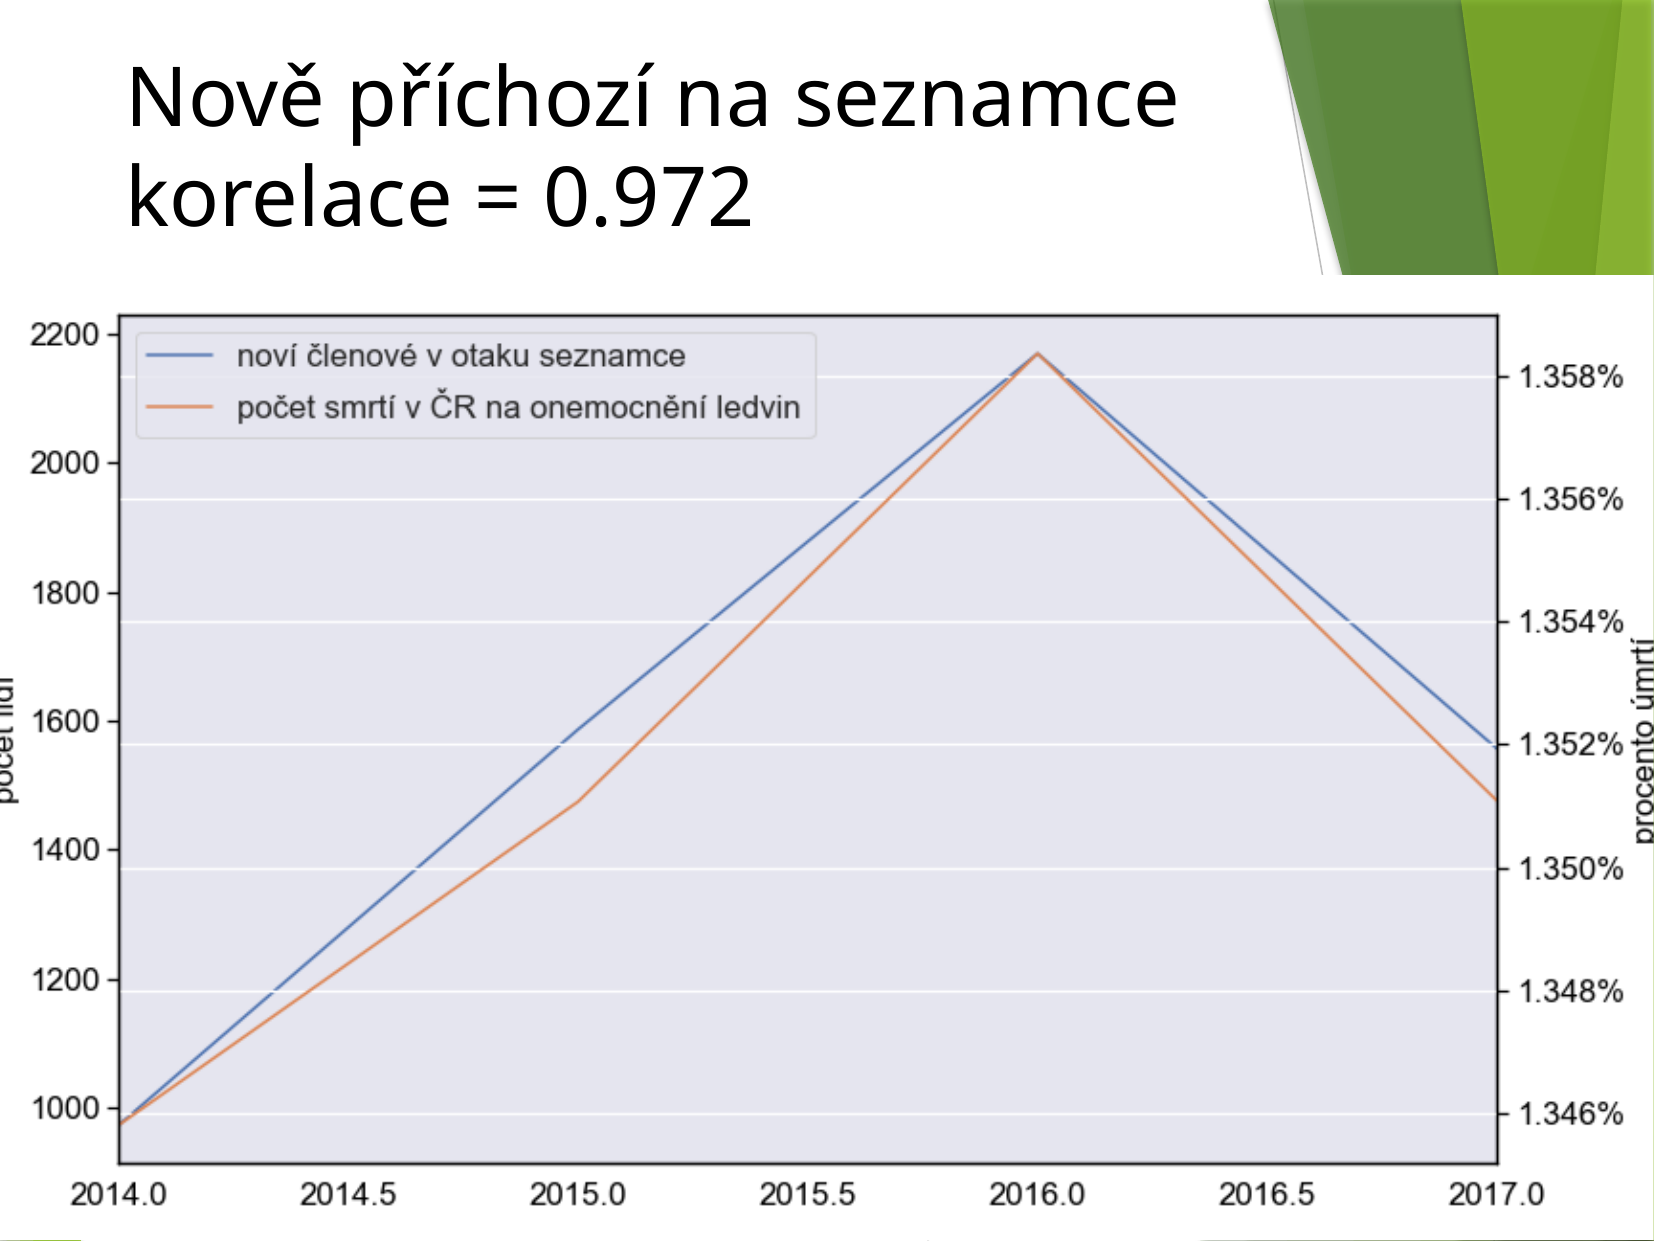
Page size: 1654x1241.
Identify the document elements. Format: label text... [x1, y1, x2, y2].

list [0, 274, 1654, 1241]
title Nově příchozí na seznamce korelace = 0.972 [110, 36, 1375, 274]
